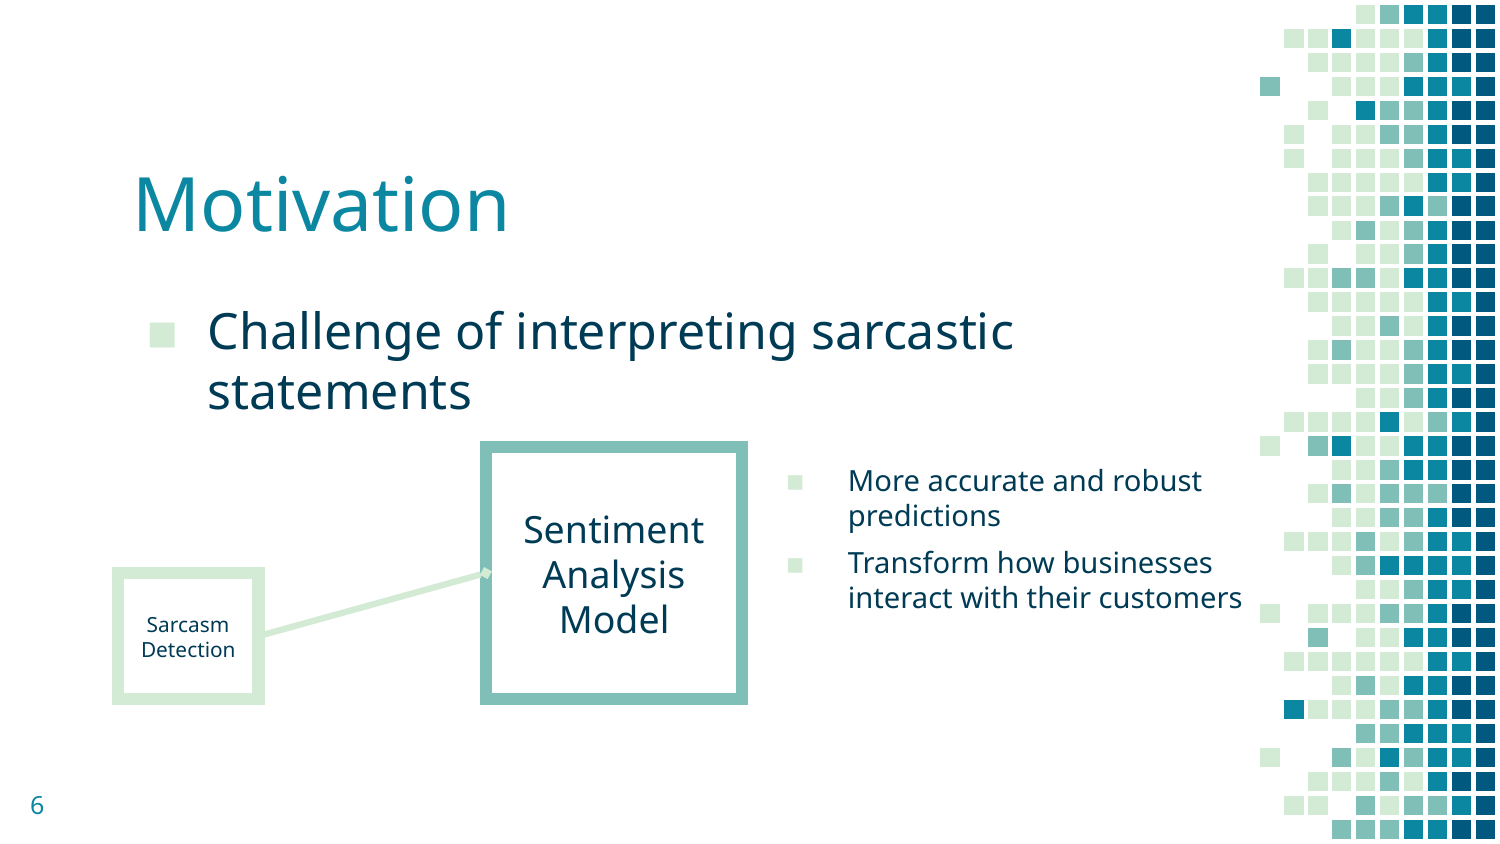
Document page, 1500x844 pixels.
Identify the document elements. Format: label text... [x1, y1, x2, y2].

text_box Sarcasm Detection [117, 573, 259, 700]
list Challenge of interpreting sarcastic statements [117, 284, 1227, 397]
text_box Sentiment Analysis Model [485, 446, 743, 700]
title Motivation [117, 121, 1227, 262]
text_box More accurate and robust predictions Transform how businesses interact with their customers [757, 446, 1266, 560]
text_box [258, 572, 487, 637]
slide_number 6 [15, 774, 105, 839]
